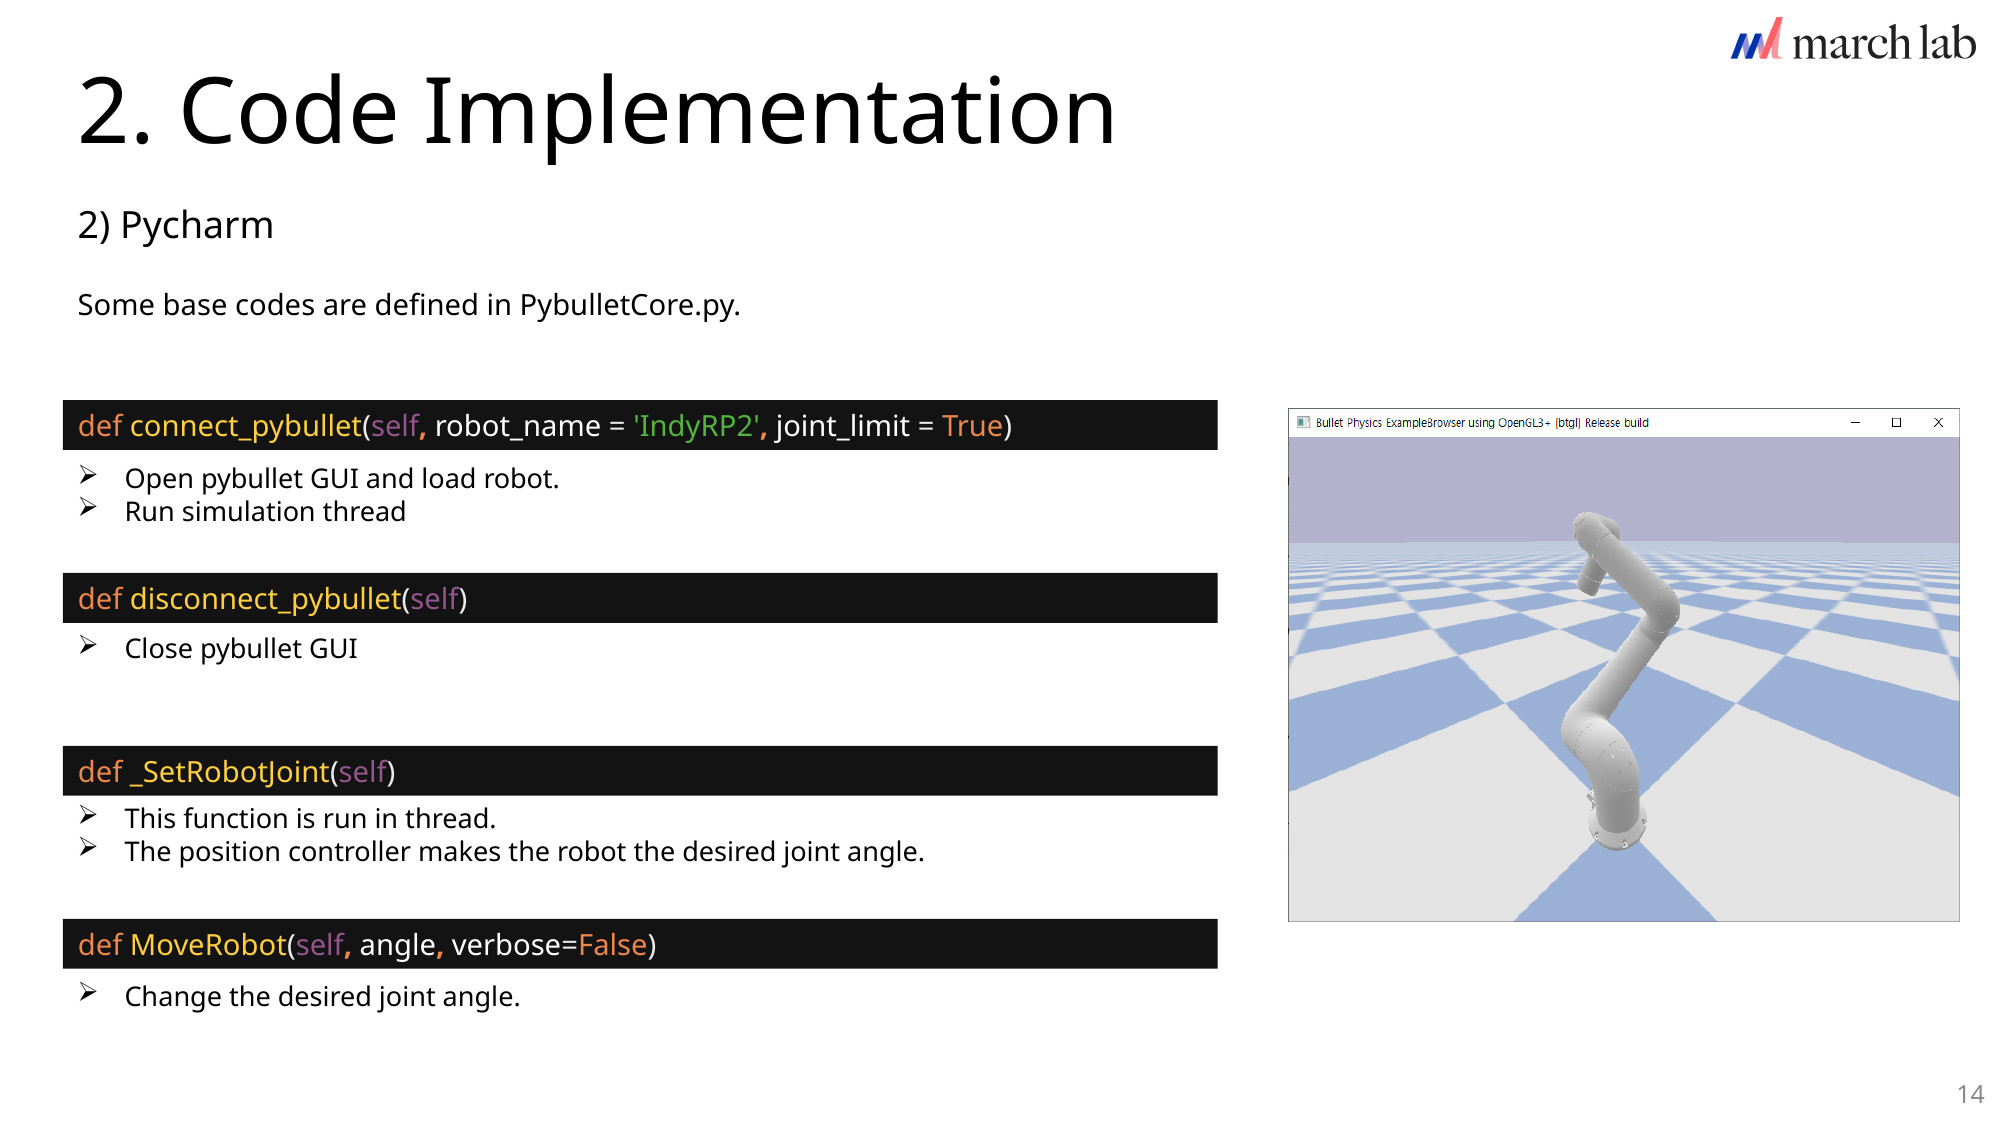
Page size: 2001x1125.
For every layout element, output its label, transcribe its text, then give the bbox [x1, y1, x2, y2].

text_box 2) Pycharm [62, 194, 1872, 254]
picture [1288, 408, 1960, 922]
slide_number 14 [1550, 1065, 2000, 1125]
text_box def connect_pybullet(self, robot_name = 'IndyRP2', joint_limit = True) [62, 400, 1218, 450]
text_box def disconnect_pybullet(self) [62, 572, 1218, 623]
text_box 2. Code Implementation [62, 56, 1960, 194]
text_box This function is run in thread. The position controller makes the robot the desired joint angle. [62, 794, 1288, 874]
text_box def _SetRobotJoint(self) [62, 745, 1218, 794]
text_box def MoveRobot(self, angle, verbose=False) [62, 918, 1218, 969]
text_box Close pybullet GUI [62, 624, 1288, 672]
text_box Open pybullet GUI and load robot. Run simulation thread [62, 454, 1288, 535]
picture [1730, 17, 1976, 59]
text_box Change the desired joint angle. [62, 971, 1832, 1020]
text_box Some base codes are defined in PybulletCore.py. [62, 261, 1832, 329]
